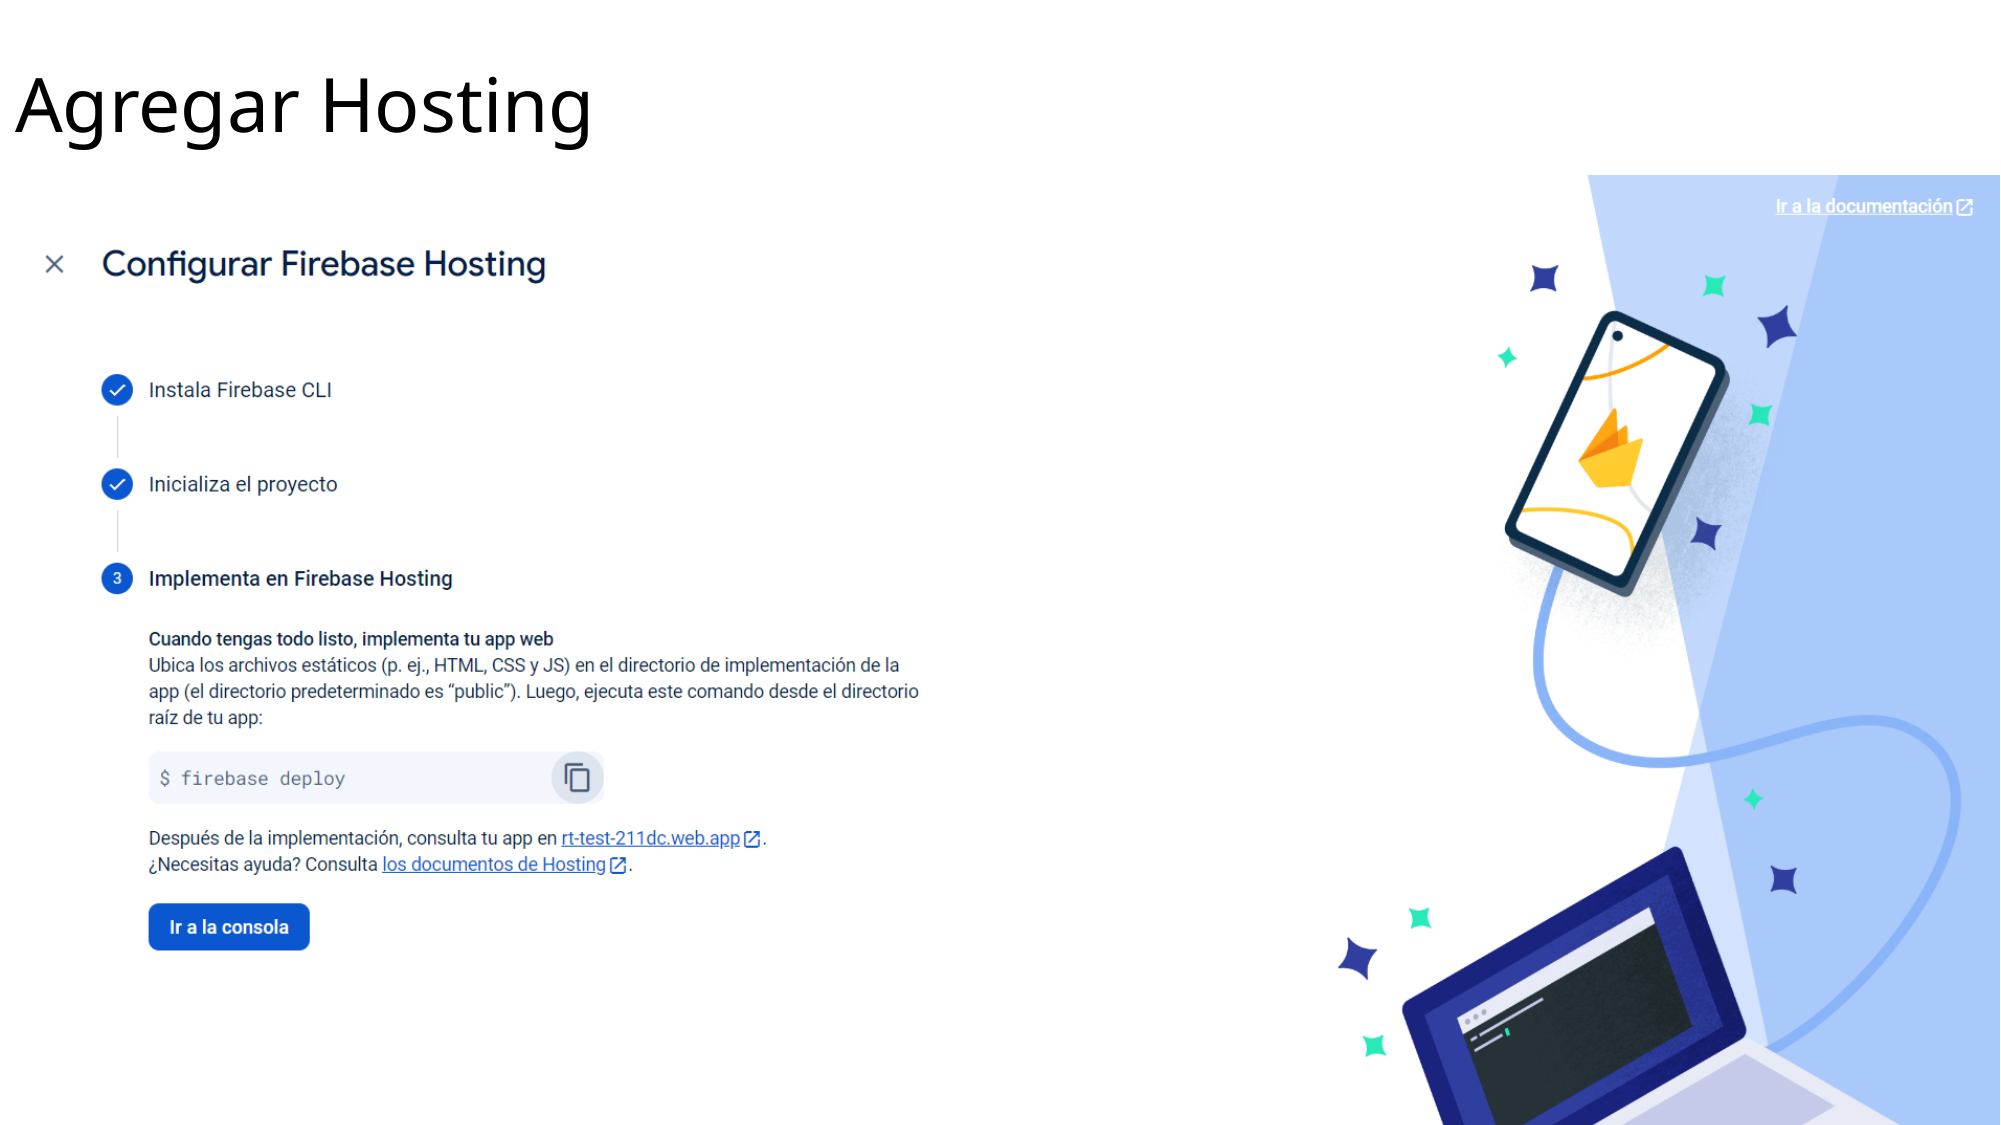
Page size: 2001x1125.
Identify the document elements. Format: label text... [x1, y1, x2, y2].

title Agregar Hosting [0, 0, 1725, 175]
picture [0, 175, 2000, 1125]
